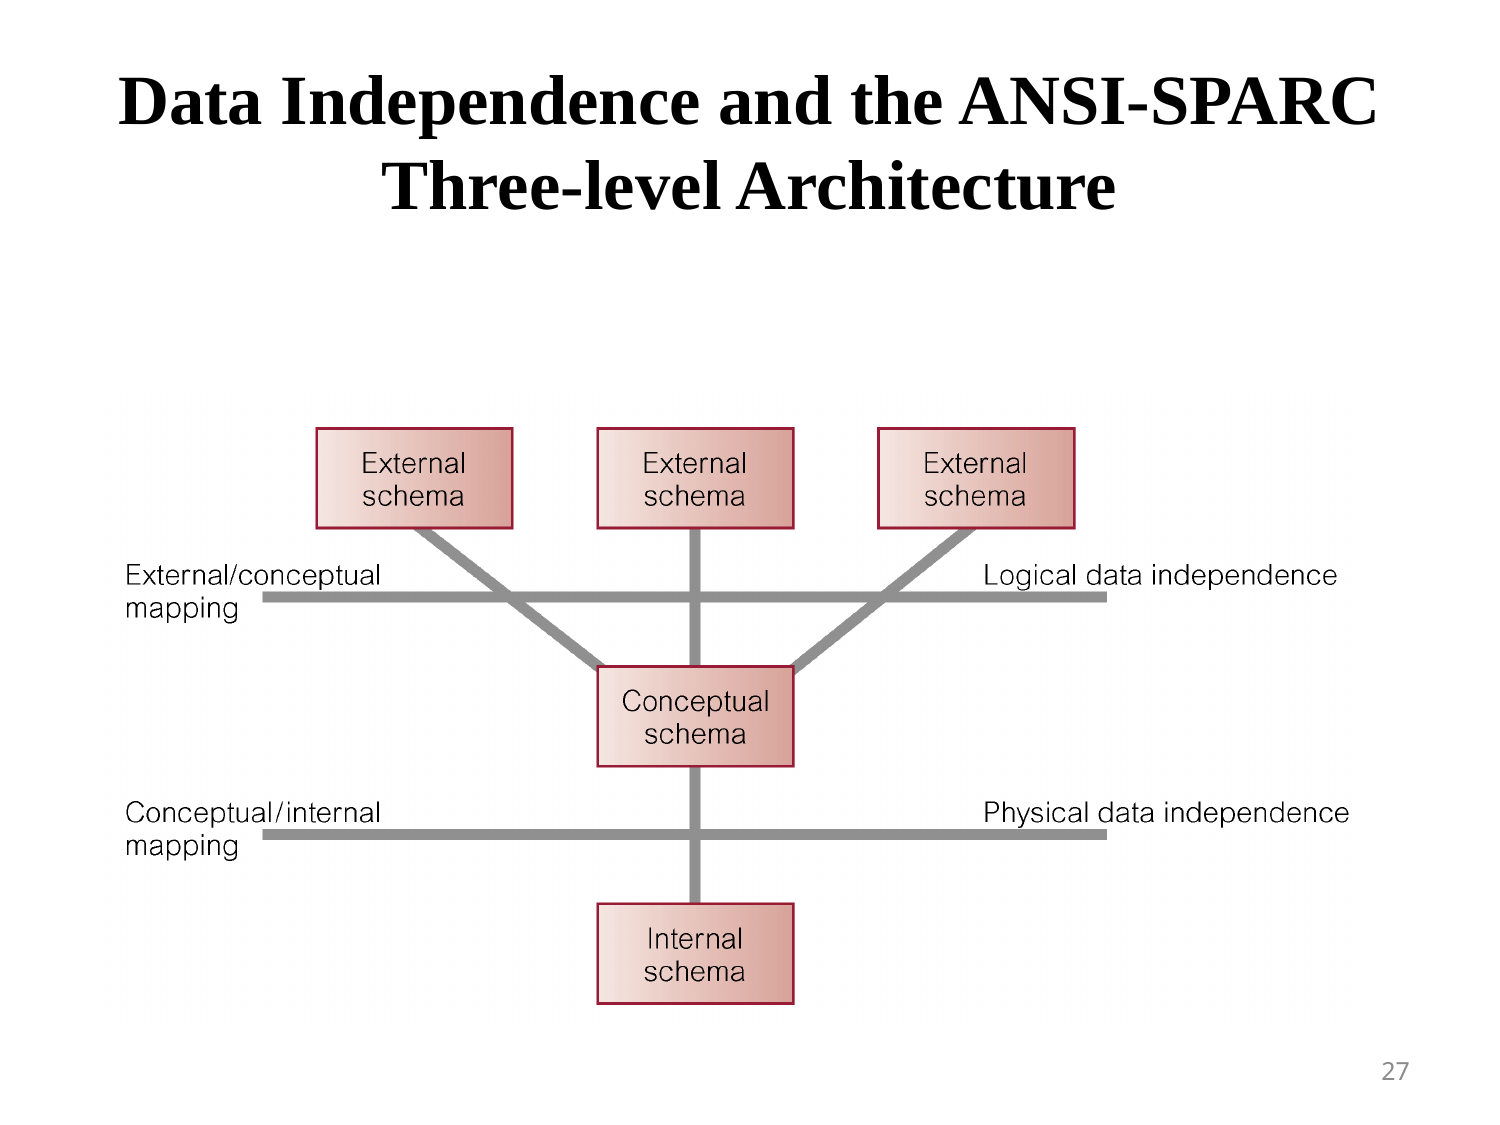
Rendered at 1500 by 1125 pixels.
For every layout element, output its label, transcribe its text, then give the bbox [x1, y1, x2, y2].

title Data Independence and the ANSI-SPARC Three-level Architecture [75, 45, 1425, 233]
slide_number 27 [1074, 1042, 1425, 1103]
picture [87, 392, 1376, 1026]
